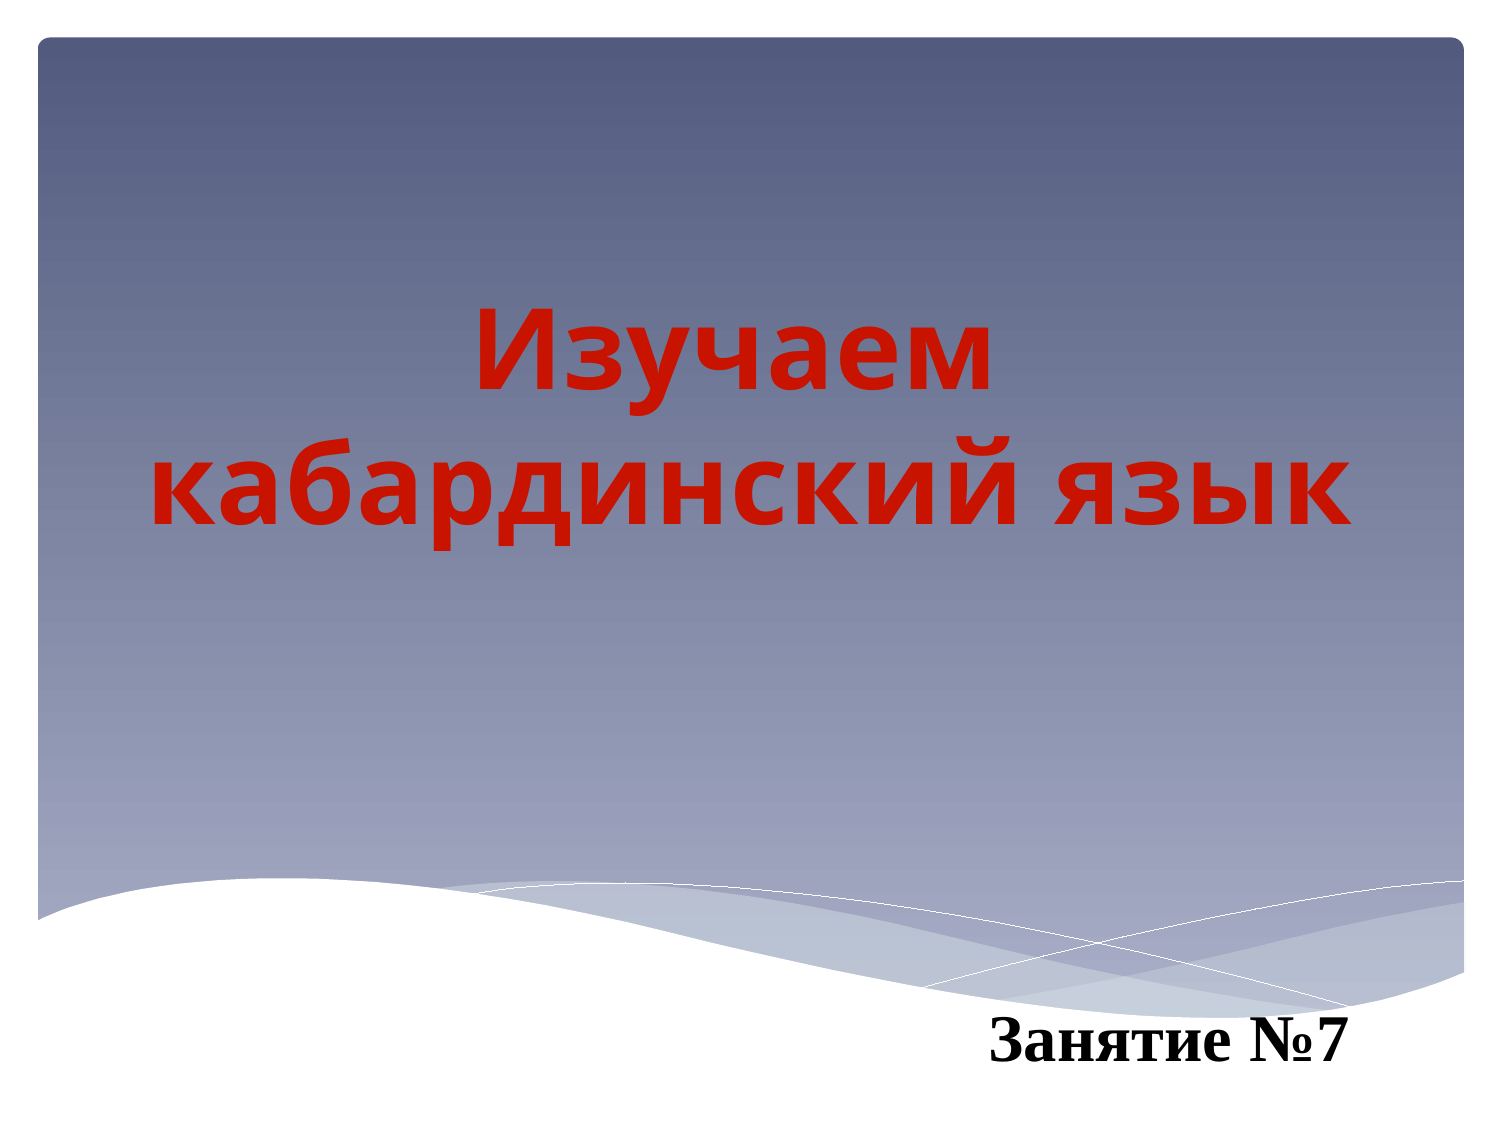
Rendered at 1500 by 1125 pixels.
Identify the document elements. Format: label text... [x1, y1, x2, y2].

text_box Занятие №7 [868, 987, 1471, 1076]
title Изучаем кабардинский язык [112, 262, 1388, 555]
